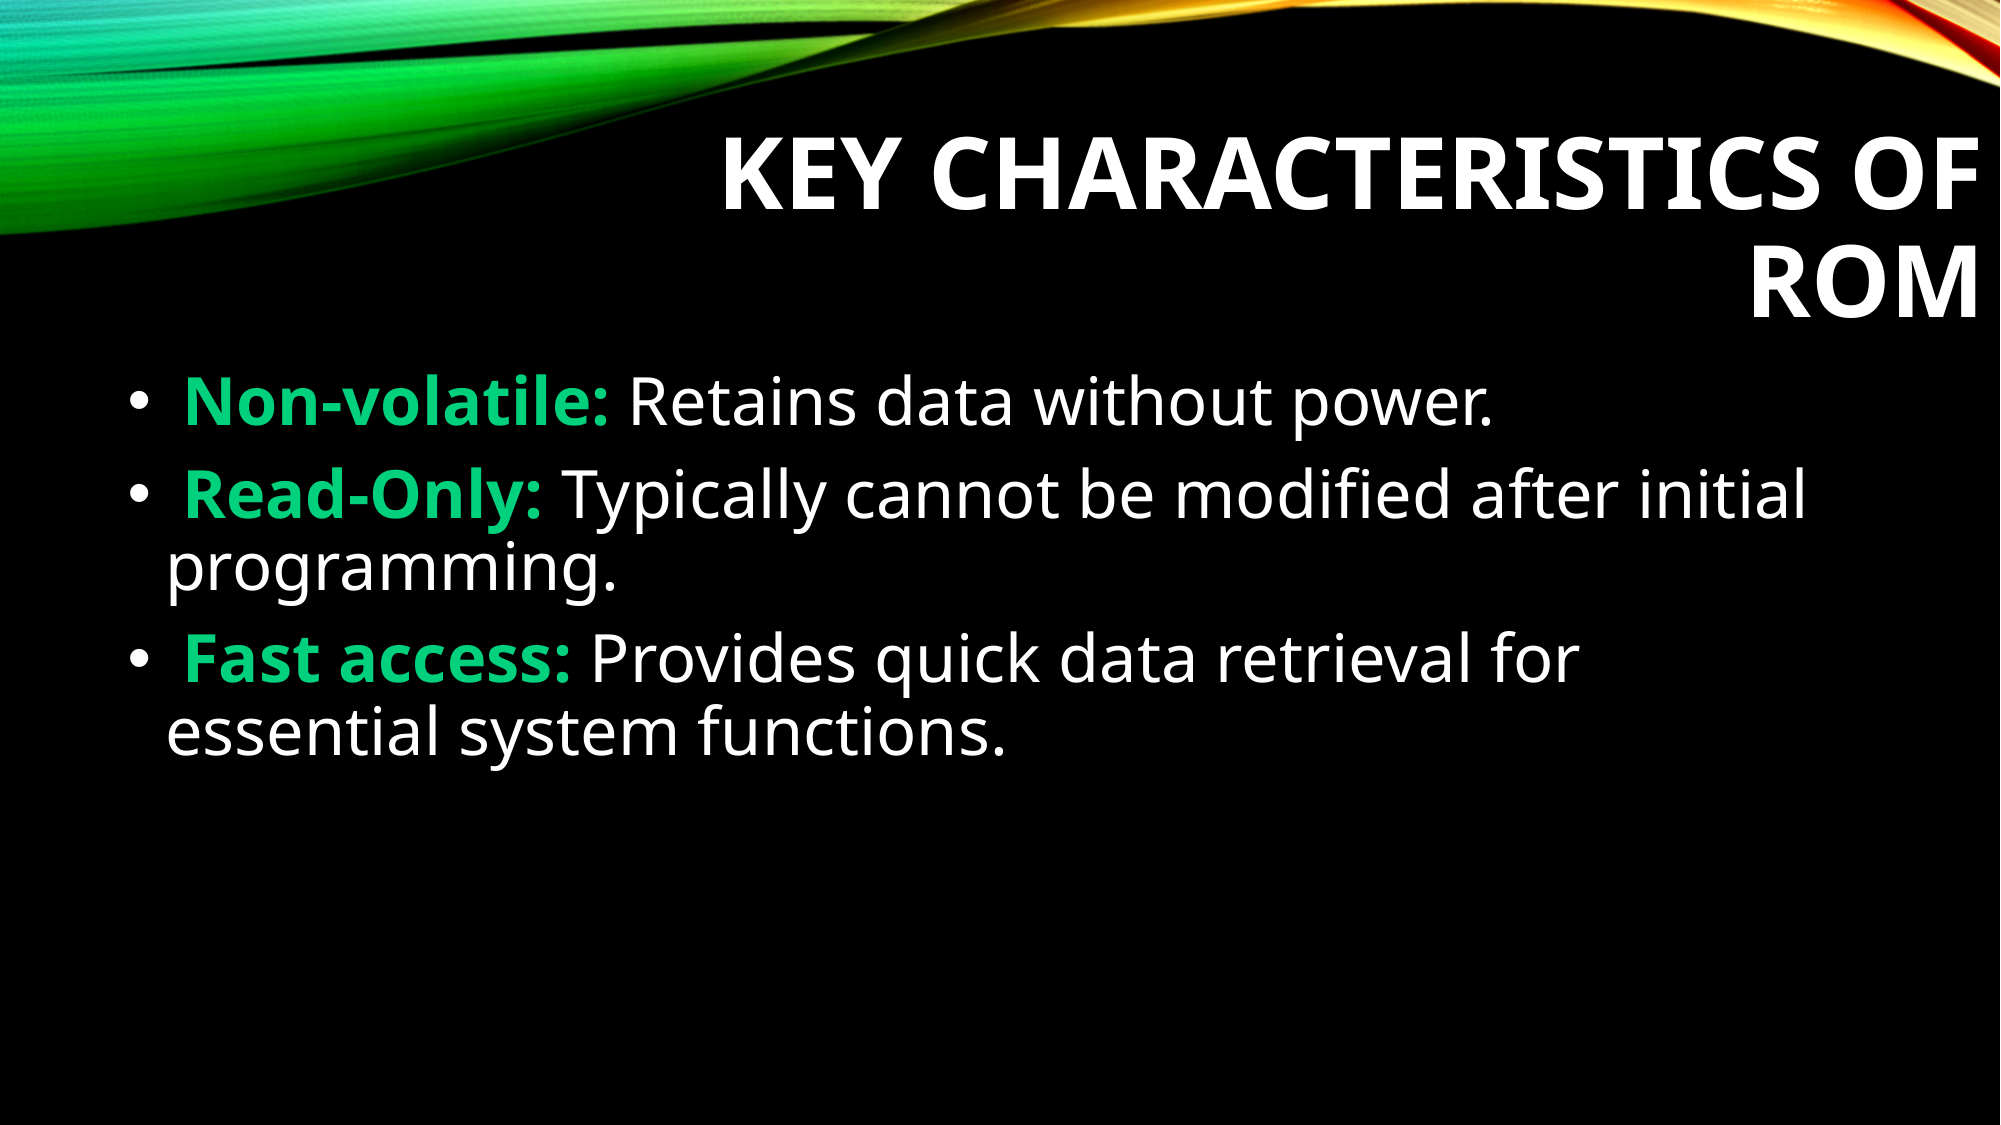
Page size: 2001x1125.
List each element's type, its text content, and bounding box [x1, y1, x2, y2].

title Key Characteristics of ROM [474, 125, 2000, 338]
list Non-volatile: Retains data without power. Read-Only: Typically cannot be modified after initial programming. Fast access: Provides quick data retrieval for essential system functions. [112, 360, 1888, 1021]
picture [0, 0, 2000, 237]
